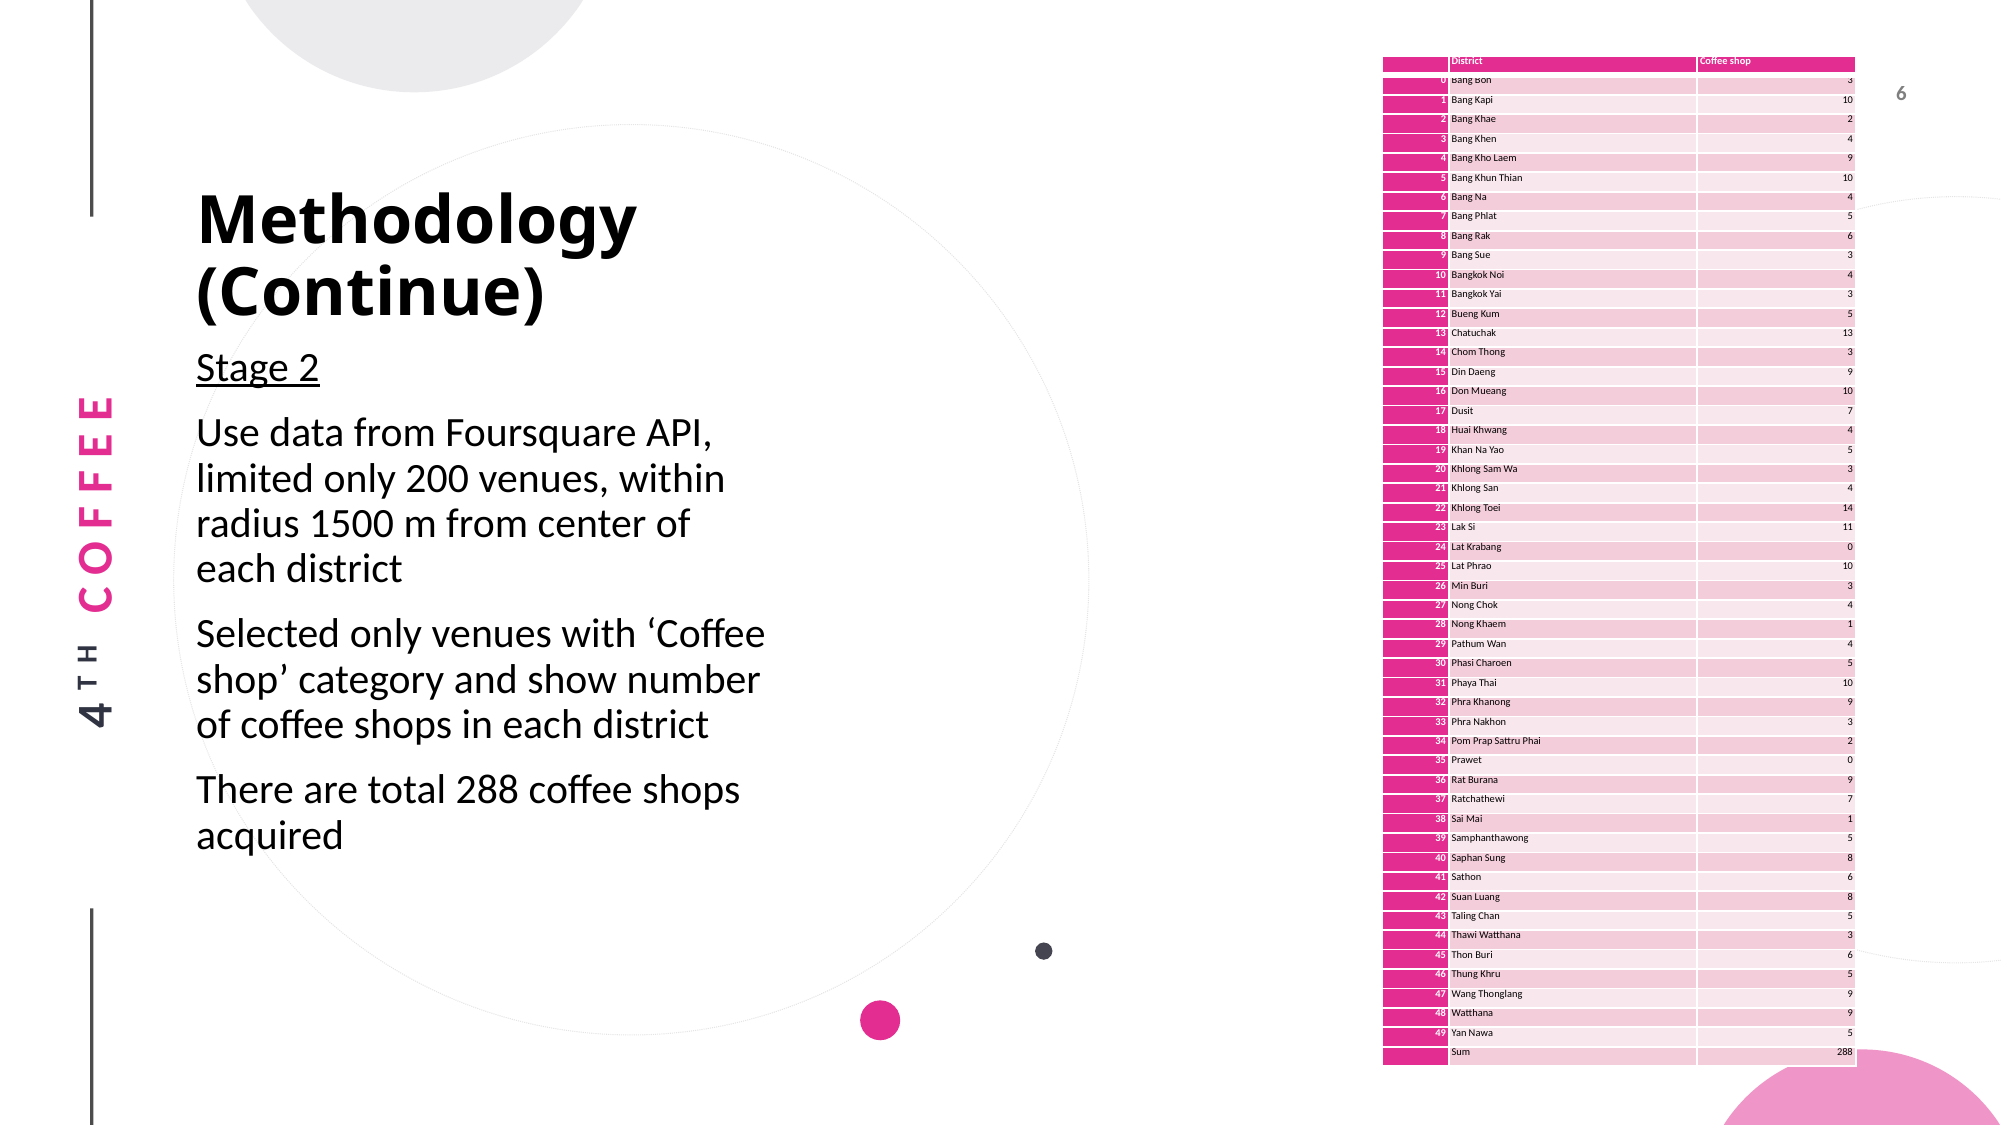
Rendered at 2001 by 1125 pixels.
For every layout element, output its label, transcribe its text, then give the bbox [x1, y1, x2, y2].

table_cell 3 [1698, 465, 1855, 482]
table_cell 31 [1383, 678, 1448, 696]
table_cell 49 [1383, 1028, 1448, 1046]
table_cell 10 [1698, 173, 1855, 191]
table_cell Lat Phrao [1450, 562, 1696, 580]
table_cell Min Buri [1450, 581, 1696, 599]
list Stage 2 Use data from Foursquare API, limited only 200 venues, within radius 1500 m from center of each district Selected only venues with ‘Coffee shop’ category and show number of coffee shops in each district There are total 288 coffee shops acquired [181, 337, 783, 963]
table_cell Khlong Toei [1450, 504, 1696, 521]
table_cell Bang Khun Thian [1450, 173, 1696, 191]
table_cell 41 [1383, 873, 1448, 890]
table_cell 7 [1383, 212, 1448, 230]
table_cell 3 [1698, 717, 1855, 735]
table_cell Suan Luang [1450, 892, 1696, 910]
table_cell Bang Na [1450, 193, 1696, 210]
table_cell 5 [1698, 309, 1855, 327]
table_cell 5 [1698, 1028, 1855, 1046]
table_cell Chom Thong [1450, 348, 1696, 366]
table_cell 48 [1383, 1009, 1448, 1026]
table_cell 0 [1698, 756, 1855, 774]
table_cell 42 [1383, 892, 1448, 910]
table_cell 14 [1383, 348, 1448, 366]
table_cell 5 [1383, 173, 1448, 191]
table_cell 38 [1383, 814, 1448, 832]
table_cell [1383, 1048, 1448, 1065]
table_cell Pathum Wan [1450, 640, 1696, 657]
table_cell 9 [1698, 154, 1855, 171]
table_cell 18 [1383, 426, 1448, 444]
table_cell 16 [1383, 387, 1448, 405]
table_cell 4 [1698, 640, 1855, 657]
table_cell 4 [1698, 484, 1855, 502]
table_cell Phra Nakhon [1450, 717, 1696, 735]
table_cell Thon Buri [1450, 950, 1696, 968]
table_cell 11 [1383, 290, 1448, 307]
table_cell Ratchathewi [1450, 795, 1696, 813]
table_cell 46 [1383, 970, 1448, 988]
table_cell 37 [1383, 795, 1448, 813]
table_cell 13 [1383, 329, 1448, 346]
table_cell 1 [1698, 814, 1855, 832]
table_cell 27 [1383, 601, 1448, 618]
table_cell 10 [1698, 387, 1855, 405]
title Methodology (Continue) [181, 75, 783, 337]
table_cell Nong Khaem [1450, 620, 1696, 638]
table_cell 17 [1383, 406, 1448, 424]
table_cell 3 [1698, 290, 1855, 307]
table_cell Watthana [1450, 1009, 1696, 1026]
table_cell 7 [1698, 795, 1855, 813]
table_cell Lak Si [1450, 523, 1696, 541]
table_cell 9 [1383, 251, 1448, 269]
table_cell 8 [1698, 892, 1855, 910]
table_cell Huai Khwang [1450, 426, 1696, 444]
table_cell Phasi Charoen [1450, 659, 1696, 677]
table_cell 0 [1698, 542, 1855, 560]
table_cell 26 [1383, 581, 1448, 599]
table_cell 19 [1383, 445, 1448, 463]
table_cell Bang Bon [1450, 78, 1696, 94]
table_cell 3 [1698, 251, 1855, 269]
table_cell 5 [1698, 912, 1855, 929]
table_cell 9 [1698, 989, 1855, 1007]
table_cell Chatuchak [1450, 329, 1696, 346]
table_cell 5 [1698, 834, 1855, 852]
table_cell 288 [1698, 1048, 1855, 1065]
table_cell 9 [1698, 368, 1855, 385]
table_cell Khlong Sam Wa [1450, 465, 1696, 482]
table_cell Sum [1450, 1048, 1696, 1065]
table_cell Khan Na Yao [1450, 445, 1696, 463]
table_cell 7 [1698, 406, 1855, 424]
table_cell Bang Rak [1450, 232, 1696, 249]
table_cell Sathon [1450, 873, 1696, 890]
table_cell Thawi Watthana [1450, 931, 1696, 949]
table_cell 39 [1383, 834, 1448, 852]
table_cell 3 [1383, 134, 1448, 152]
table_cell 44 [1383, 931, 1448, 949]
table_header District [1450, 57, 1696, 72]
table_cell 14 [1698, 504, 1855, 521]
table_cell 6 [1698, 950, 1855, 968]
table_cell 24 [1383, 542, 1448, 560]
table_cell 13 [1698, 329, 1855, 346]
table_cell 9 [1698, 698, 1855, 716]
table_cell 5 [1698, 659, 1855, 677]
table_cell Phaya Thai [1450, 678, 1696, 696]
table_cell 21 [1383, 484, 1448, 502]
table_cell 6 [1383, 193, 1448, 210]
table_cell Khlong San [1450, 484, 1696, 502]
table_cell Pom Prap Sattru Phai [1450, 737, 1696, 754]
table_cell 20 [1383, 465, 1448, 482]
table_cell 3 [1698, 348, 1855, 366]
table_cell 4 [1698, 270, 1855, 288]
table_cell 3 [1698, 931, 1855, 949]
table_cell Bangkok Yai [1450, 290, 1696, 307]
table_cell 9 [1698, 776, 1855, 793]
table_cell Bang Kho Laem [1450, 154, 1696, 171]
table_cell 22 [1383, 504, 1448, 521]
table_cell 5 [1698, 445, 1855, 463]
table_cell 40 [1383, 853, 1448, 871]
table_cell 3 [1698, 581, 1855, 599]
table_cell 8 [1383, 232, 1448, 249]
table_cell 11 [1698, 523, 1855, 541]
table_cell 10 [1383, 270, 1448, 288]
table_cell 5 [1698, 212, 1855, 230]
table_cell Wang Thonglang [1450, 989, 1696, 1007]
table_cell 32 [1383, 698, 1448, 716]
table_cell 0 [1383, 78, 1448, 94]
table_cell 28 [1383, 620, 1448, 638]
table_cell Bangkok Noi [1450, 270, 1696, 288]
table_header [1383, 57, 1448, 72]
table_cell 23 [1383, 523, 1448, 541]
table_cell Sai Mai [1450, 814, 1696, 832]
table_cell 4 [1698, 426, 1855, 444]
table_cell 47 [1383, 989, 1448, 1007]
table_cell 29 [1383, 640, 1448, 657]
table_cell Phra Khanong [1450, 698, 1696, 716]
table_cell 10 [1698, 678, 1855, 696]
table_cell Saphan Sung [1450, 853, 1696, 871]
table_cell Bang Sue [1450, 251, 1696, 269]
table_cell 34 [1383, 737, 1448, 754]
table_cell Taling Chan [1450, 912, 1696, 929]
table_cell 35 [1383, 756, 1448, 774]
table_cell 30 [1383, 659, 1448, 677]
table_cell Bang Khen [1450, 134, 1696, 152]
table_cell 2 [1698, 115, 1855, 133]
table_cell 6 [1698, 232, 1855, 249]
table_cell 8 [1698, 853, 1855, 871]
table_cell 2 [1383, 115, 1448, 133]
table_cell 1 [1383, 96, 1448, 113]
table_cell 4 [1383, 154, 1448, 171]
table_cell Lat Krabang [1450, 542, 1696, 560]
table_cell Don Mueang [1450, 387, 1696, 405]
table_cell 4 [1698, 601, 1855, 618]
table_cell Thung Khru [1450, 970, 1696, 988]
table_cell Dusit [1450, 406, 1696, 424]
table_cell Bang Kapi [1450, 96, 1696, 113]
table_cell 1 [1698, 620, 1855, 638]
table_cell 10 [1698, 96, 1855, 113]
table_cell Rat Burana [1450, 776, 1696, 793]
table_cell Din Daeng [1450, 368, 1696, 385]
table_cell Samphanthawong [1450, 834, 1696, 852]
table_cell Bueng Kum [1450, 309, 1696, 327]
table_cell 4 [1698, 134, 1855, 152]
table_cell 43 [1383, 912, 1448, 929]
table_cell 15 [1383, 368, 1448, 385]
table_cell 25 [1383, 562, 1448, 580]
table_cell 9 [1698, 1009, 1855, 1026]
table_cell Nong Chok [1450, 601, 1696, 618]
table_cell 2 [1698, 737, 1855, 754]
table_cell 4 [1698, 193, 1855, 210]
table_cell Yan Nawa [1450, 1028, 1696, 1046]
table_cell 3 [1698, 78, 1855, 94]
table_header Coffee shop [1698, 57, 1855, 72]
table_cell 5 [1698, 970, 1855, 988]
table_cell Bang Phlat [1450, 212, 1696, 230]
table_cell 36 [1383, 776, 1448, 793]
table_cell 6 [1698, 873, 1855, 890]
table_cell 10 [1698, 562, 1855, 580]
table_cell 45 [1383, 950, 1448, 968]
table_cell Prawet [1450, 756, 1696, 774]
table_cell 33 [1383, 717, 1448, 735]
table_cell 12 [1383, 309, 1448, 327]
table_cell Bang Khae [1450, 115, 1696, 133]
